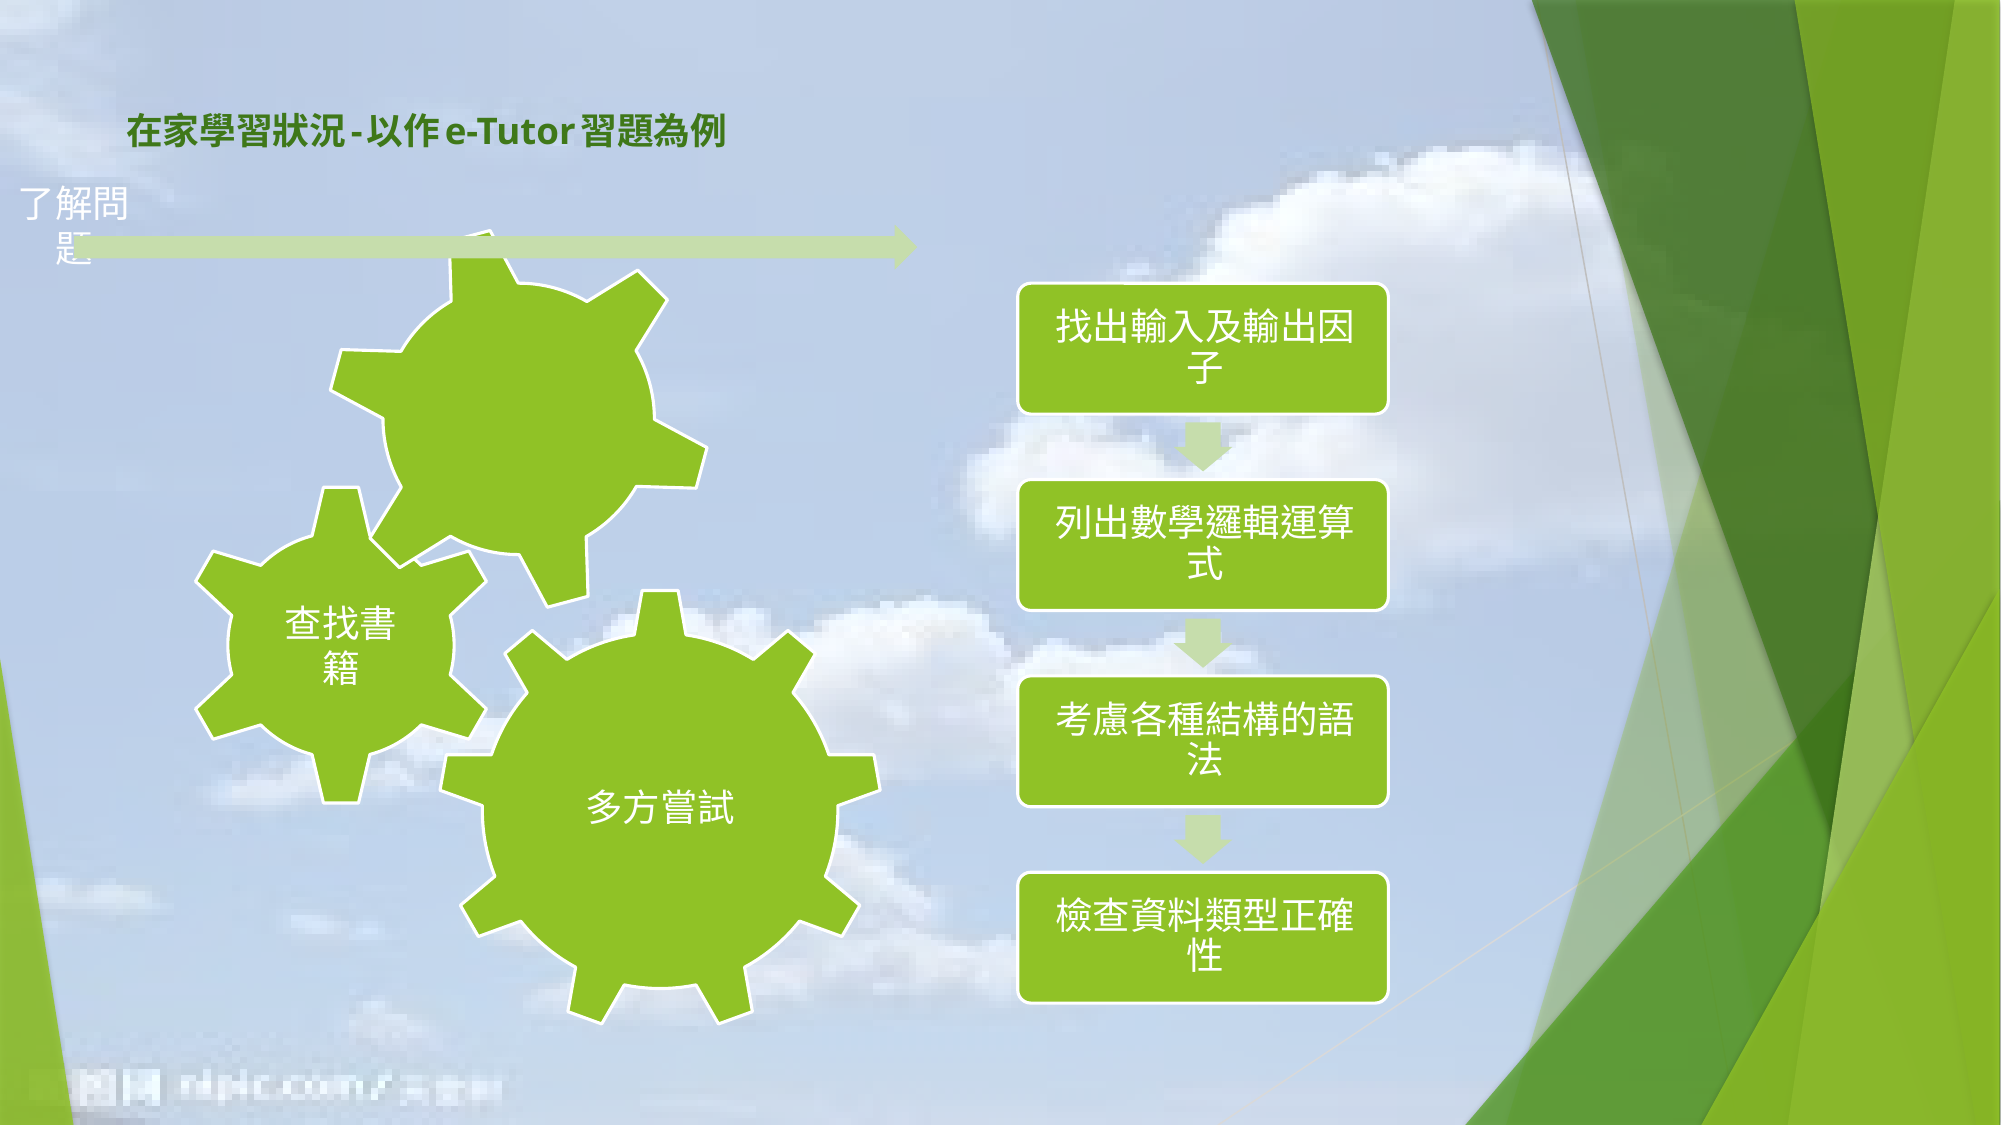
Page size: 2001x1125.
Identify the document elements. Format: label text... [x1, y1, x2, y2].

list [39, 224, 918, 1034]
title 在家學習狀況-以作e-Tutor習題為例 [111, 99, 1522, 205]
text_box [850, 282, 1556, 1004]
